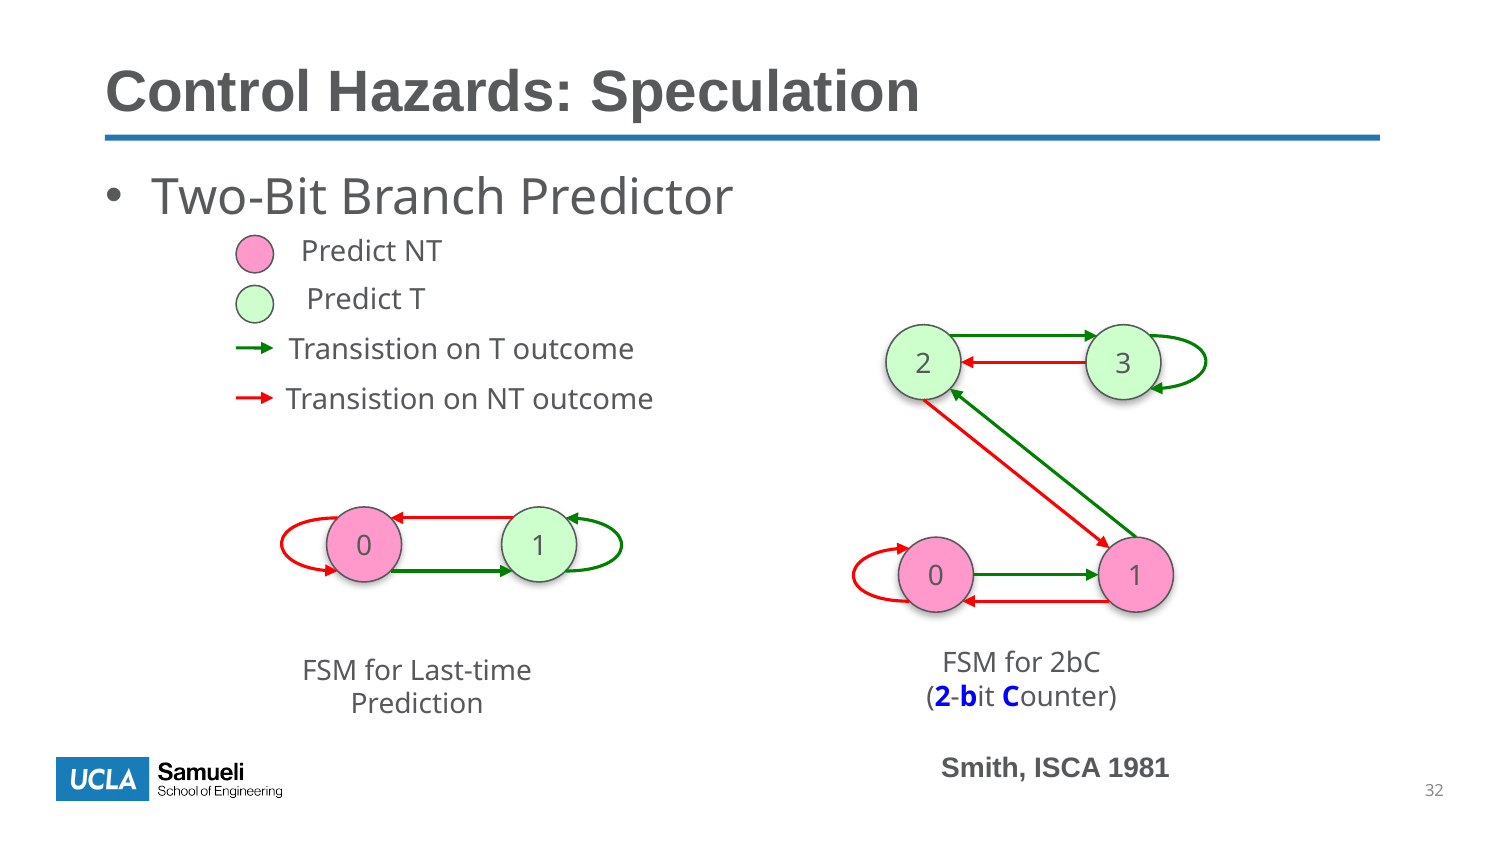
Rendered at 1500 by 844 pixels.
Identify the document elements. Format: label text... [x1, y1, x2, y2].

text_box [236, 285, 274, 323]
text_box 1 [501, 506, 577, 582]
picture [56, 757, 282, 801]
text_box FSM for Last-time Prediction [287, 644, 548, 727]
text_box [885, 324, 1174, 744]
text_box Two-Bit Branch Predictor [104, 164, 1444, 225]
text_box Transistion on T outcome [273, 322, 650, 372]
text_box [236, 235, 274, 273]
text_box [235, 341, 273, 355]
text_box Control Hazards: Speculation [104, 61, 1380, 125]
text_box Predict T [291, 272, 441, 322]
text_box Transistion on NT outcome [270, 372, 669, 423]
text_box Smith, ISCA 1981 [926, 741, 1277, 791]
text_box [235, 391, 274, 405]
text_box Predict NT [286, 224, 458, 275]
slide_number 32 [1425, 780, 1500, 840]
text_box 0 [326, 506, 402, 582]
